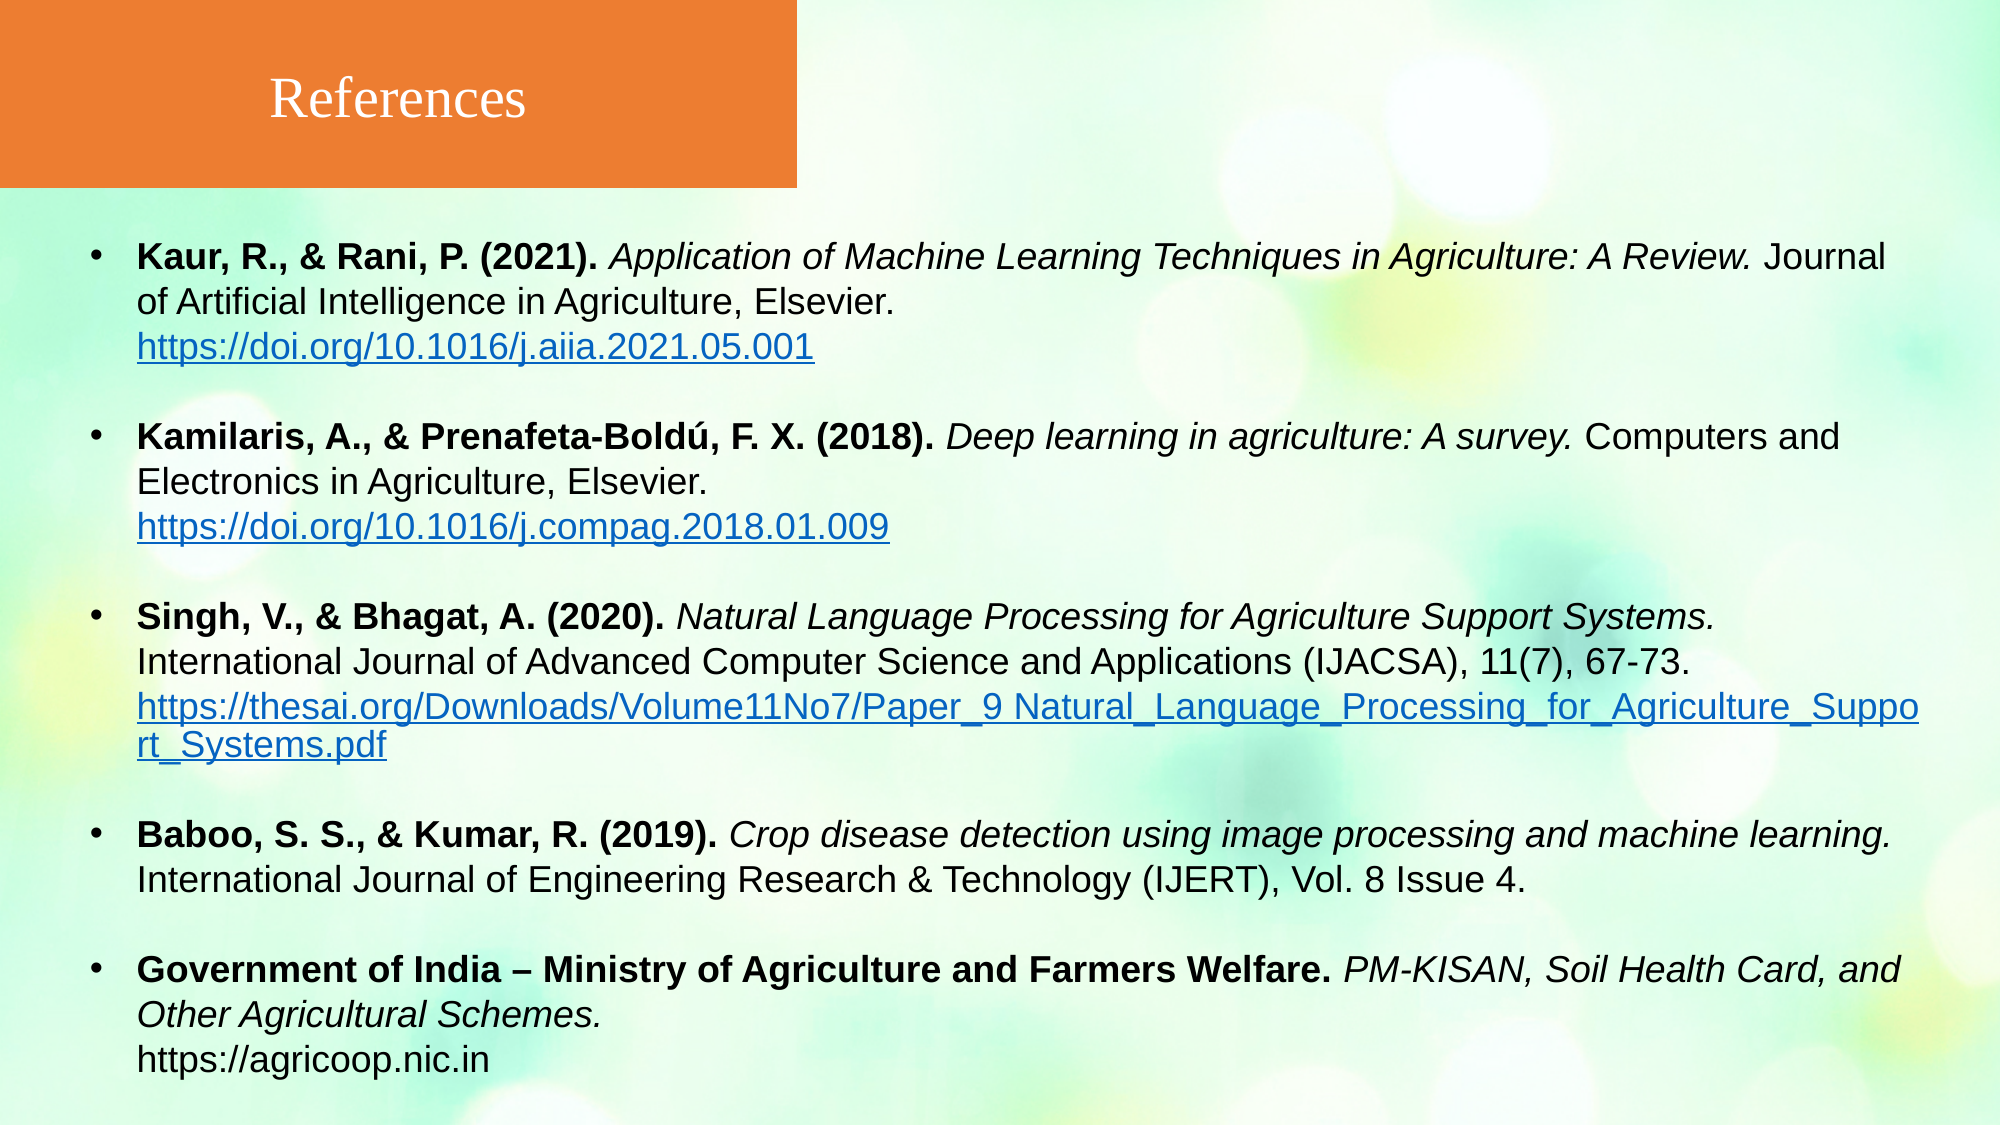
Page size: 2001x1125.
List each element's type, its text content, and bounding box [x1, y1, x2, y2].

text_box Kaur, R., & Rani, P. (2021). Application of Machine Learning Techniques in Agriculture: A Review. Journal of Artificial Intelligence in Agriculture, Elsevier. https://doi.org/10.1016/j.aiia.2021.05.001 Kamilaris, A., & Prenafeta-Boldú, F. X. (2018). Deep learning in agriculture: A survey. Computers and Electronics in Agriculture, Elsevier. https://doi.org/10.1016/j.compag.2018.01.009 Singh, V., & Bhagat, A. (2020). Natural Language Processing for Agriculture Support Systems. International Journal of Advanced Computer Science and Applications (IJACSA), 11(7), 67-73. https://thesai.org/Downloads/Volume11No7/Paper_9 Natural_Language_Processing_for_Agriculture_Support_Systems.pdf Baboo, S. S., & Kumar, R. (2019). Crop disease detection using image processing and machine learning. International Journal of Engineering Research & Technology (IJERT), Vol. 8 Issue 4. Government of India – Ministry of Agriculture and Farmers Welfare. PM-KISAN, Soil Health Card, and Other Agricultural Schemes. https://agricoop.nic.in [74, 224, 1938, 1050]
text_box References [0, 0, 799, 190]
